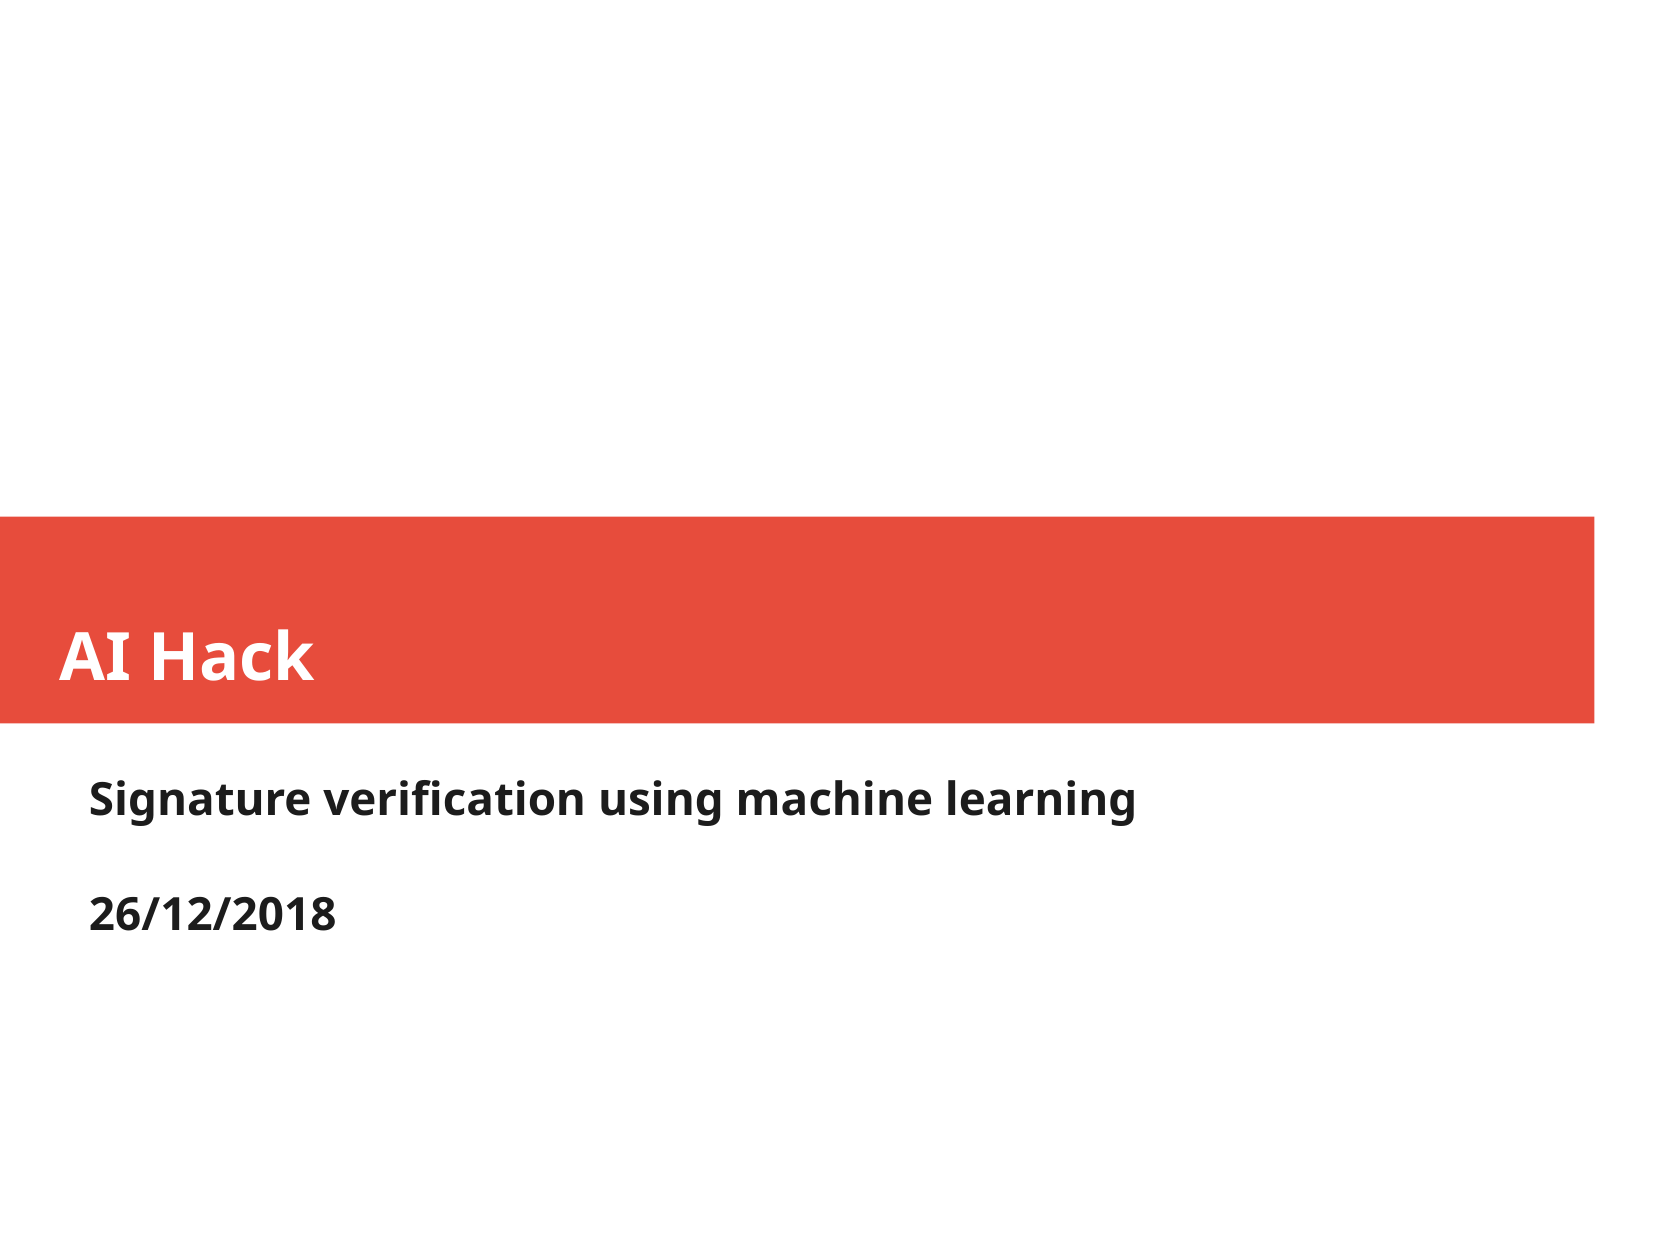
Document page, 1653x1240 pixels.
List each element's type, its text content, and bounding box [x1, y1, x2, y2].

list Signature verification using machine learning 26/12/2018 [87, 767, 1595, 1182]
title AI Hack [58, 545, 1596, 695]
